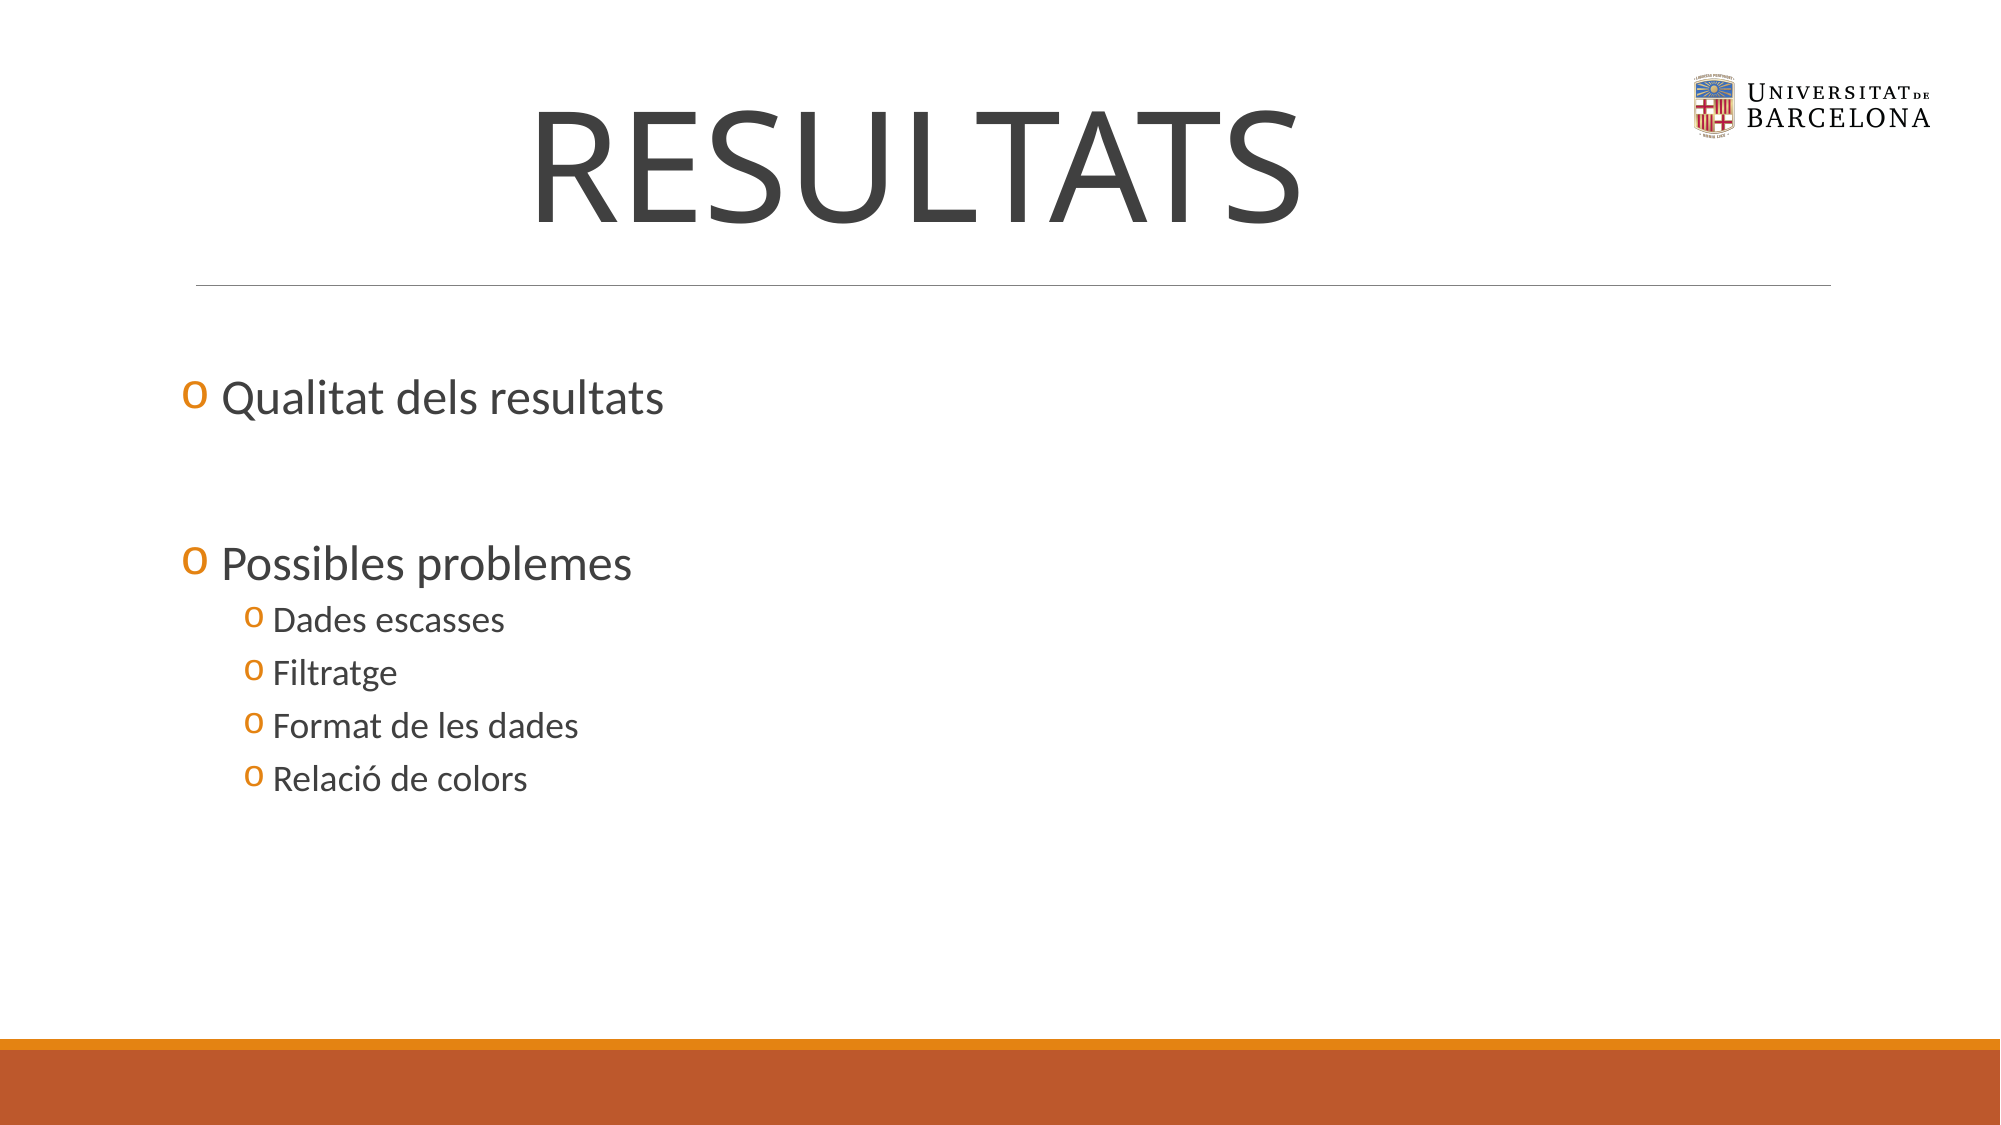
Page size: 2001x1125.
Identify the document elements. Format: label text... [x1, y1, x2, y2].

list Qualitat dels resultats Possibles problemes Dades escasses Filtratge Format de les dades Relació de colors [180, 262, 1830, 995]
title RESULTATS [0, 47, 1830, 303]
picture [1686, 67, 1938, 144]
